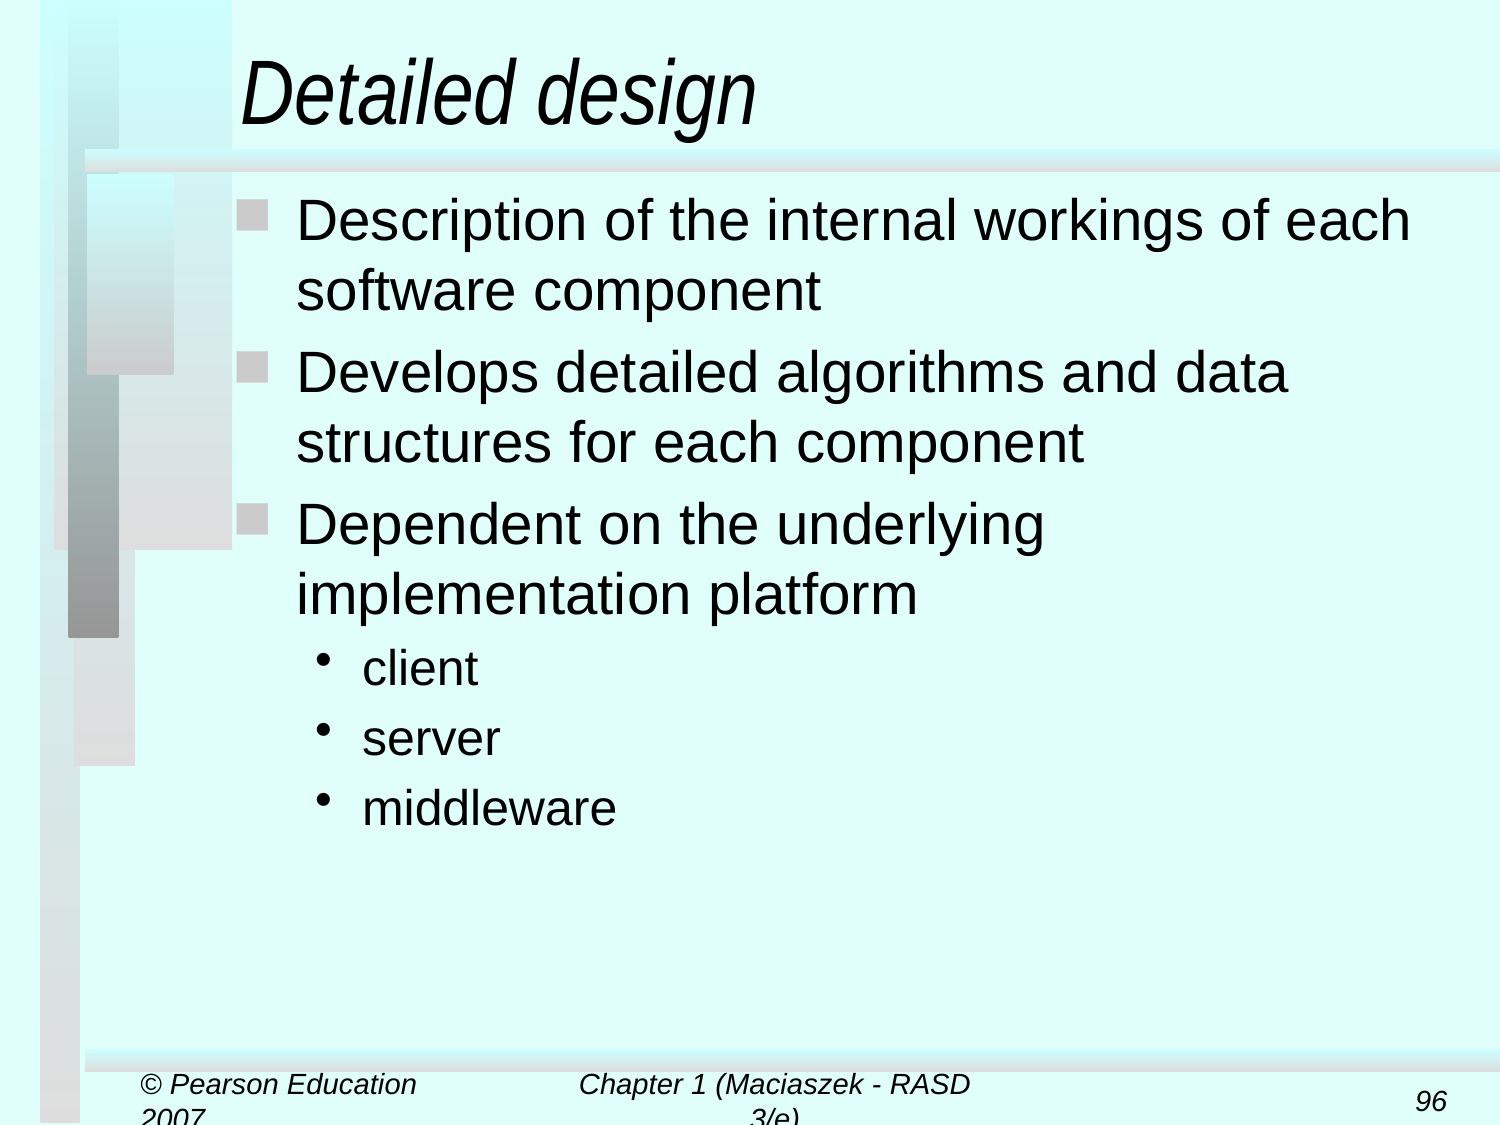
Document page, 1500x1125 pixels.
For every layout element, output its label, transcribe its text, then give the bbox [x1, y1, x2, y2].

footer Chapter 1 (Maciaszek - RASD 3/e) [537, 1074, 1013, 1125]
list Description of the internal workings of each software component Develops detailed algorithms and data structures for each component Dependent on the underlying implementation platform client server middleware [225, 174, 1463, 1038]
slide_number 96 [1149, 1074, 1463, 1125]
title Detailed design [225, 0, 1500, 150]
slide_number © Pearson Education 2007 [125, 1074, 438, 1125]
